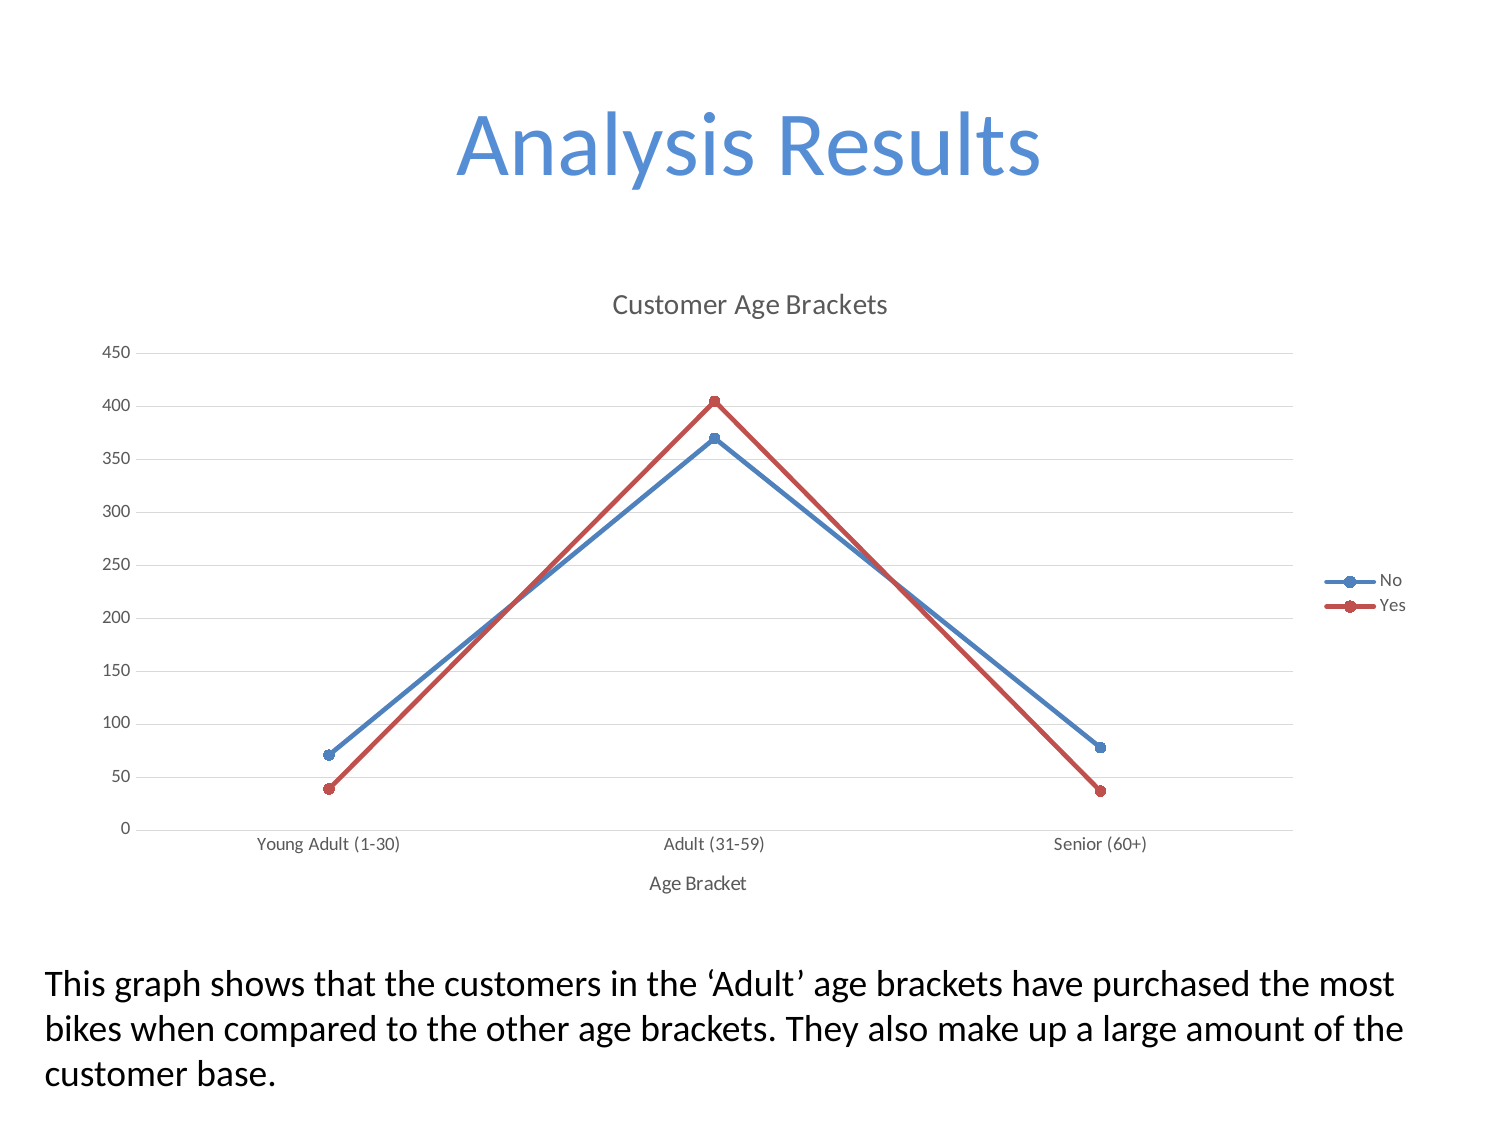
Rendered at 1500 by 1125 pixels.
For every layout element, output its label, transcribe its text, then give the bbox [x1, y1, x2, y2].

title Analysis Results [75, 45, 1425, 233]
text_box This graph shows that the customers in the ‘Adult’ age brackets have purchased the most bikes when compared to the other age brackets. They also make up a large amount of the customer base. [29, 951, 1471, 1125]
chart [74, 262, 1426, 927]
